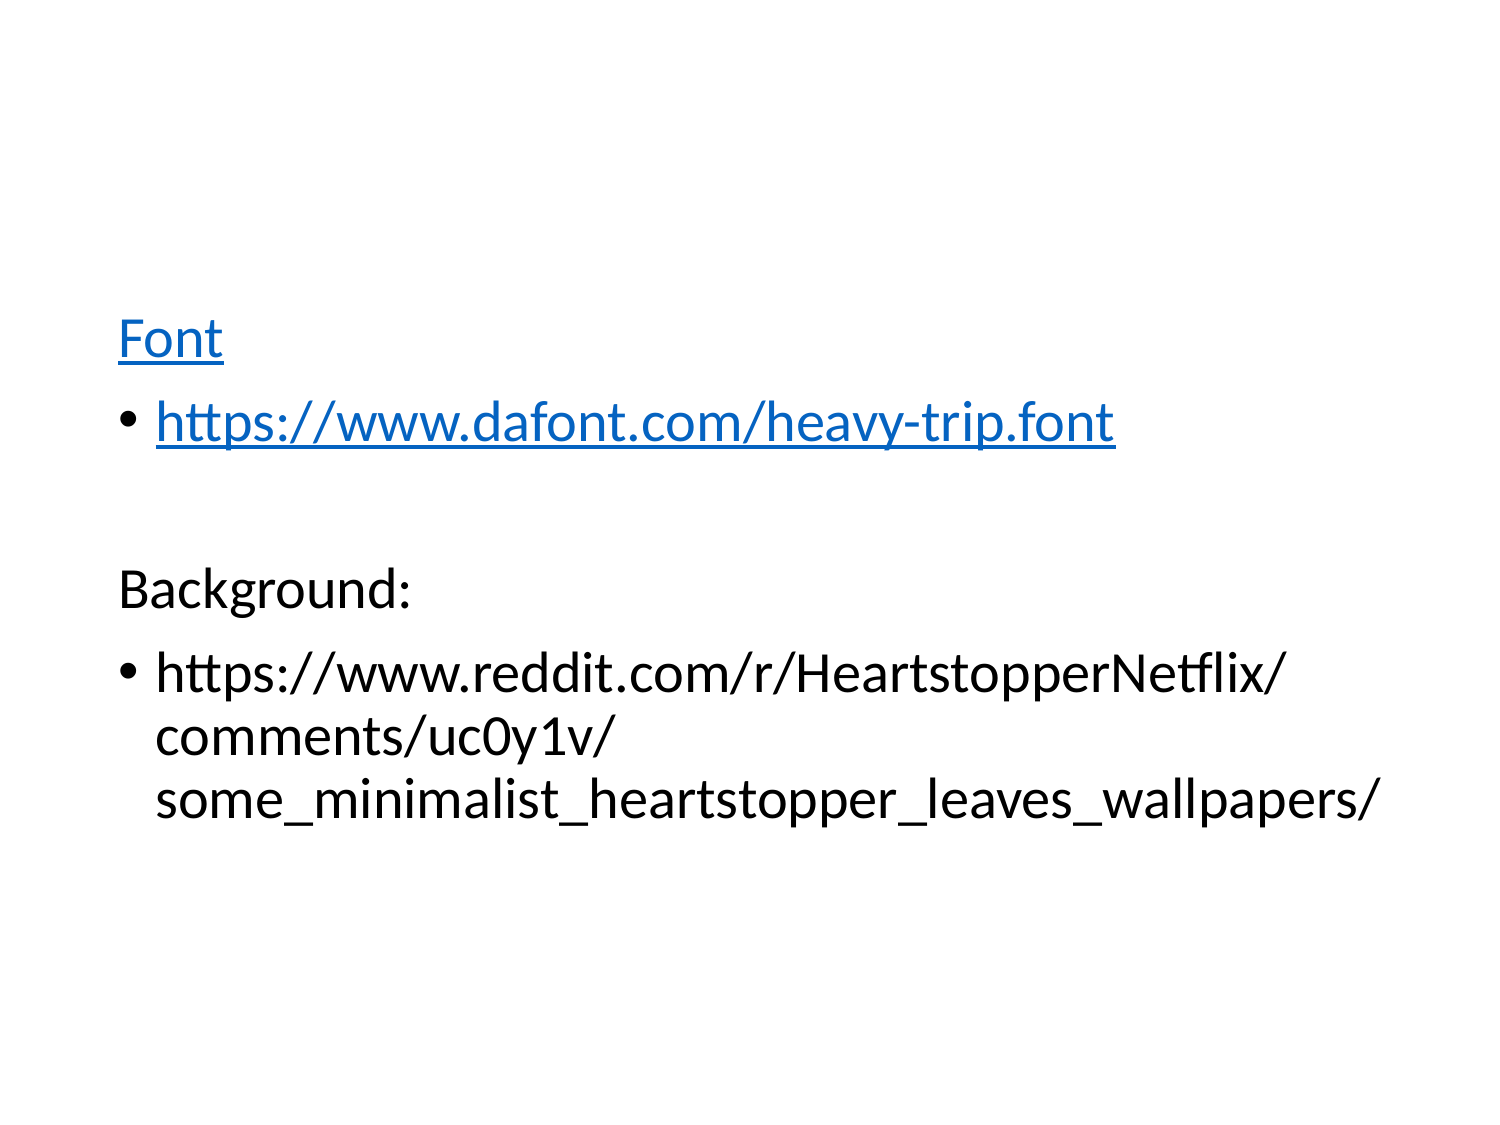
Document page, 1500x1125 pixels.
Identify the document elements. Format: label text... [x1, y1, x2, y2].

list Font https://www.dafont.com/heavy-trip.font Background: https://www.reddit.com/r/HeartstopperNetflix/comments/uc0y1v/some_minimalist_heartstopper_leaves_wallpapers/ [103, 299, 1397, 1014]
